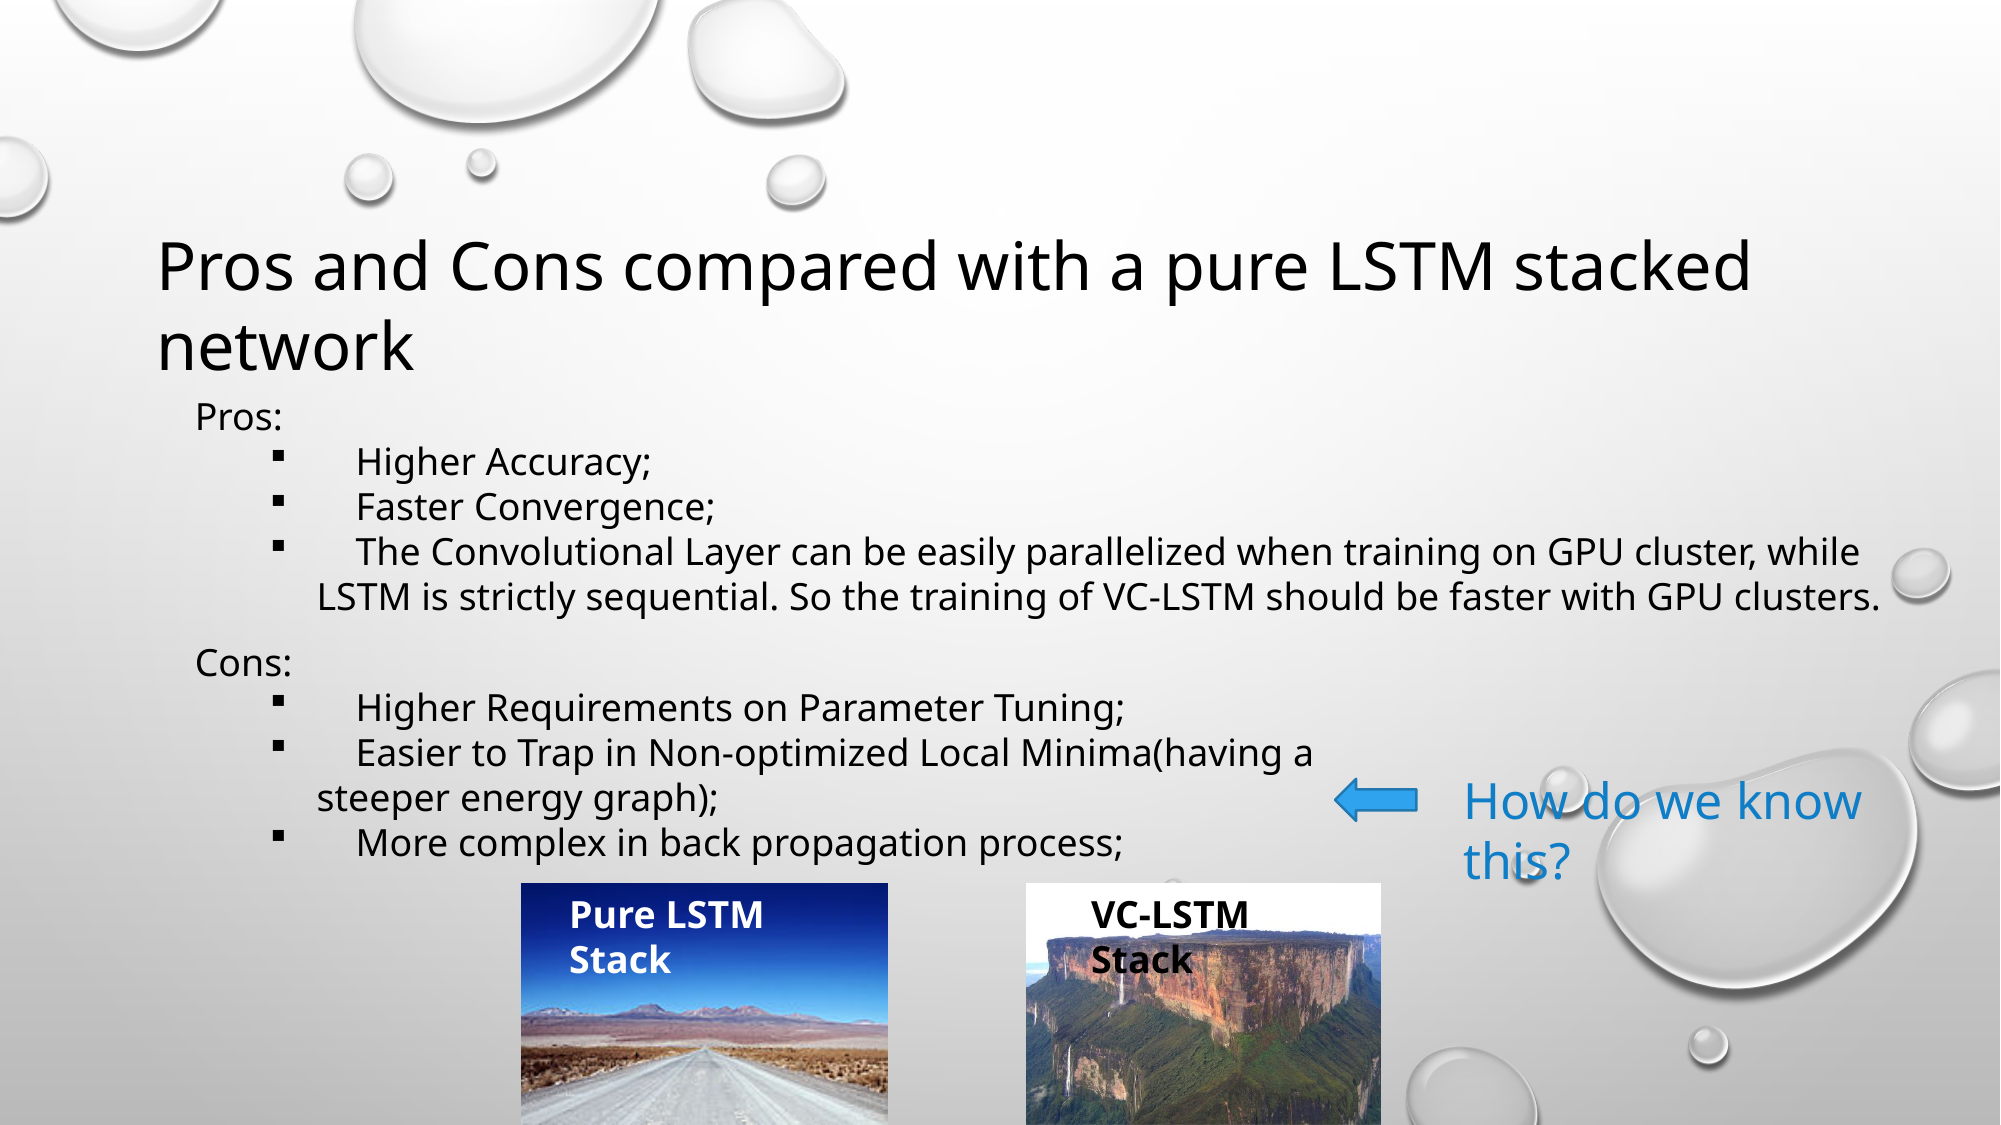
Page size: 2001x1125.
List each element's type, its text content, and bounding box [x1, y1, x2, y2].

text_box Cons: Higher Requirements on Parameter Tuning; Easier to Trap in Non-optimized Local Minima(having a steeper energy graph); More complex in back propagation process; [179, 586, 1378, 916]
text_box Pros: Higher Accuracy; Faster Convergence; The Convolutional Layer can be easily parallelized when training on GPU cluster, while LSTM is strictly sequential. So the training of VC-LSTM should be faster with GPU clusters. [180, 340, 1942, 671]
text_box How do we know this? [1448, 761, 1942, 897]
picture [0, 0, 2000, 1125]
text_box Pros and Cons compared with a pure LSTM stacked network [141, 216, 1869, 392]
text_box [1334, 777, 1418, 823]
